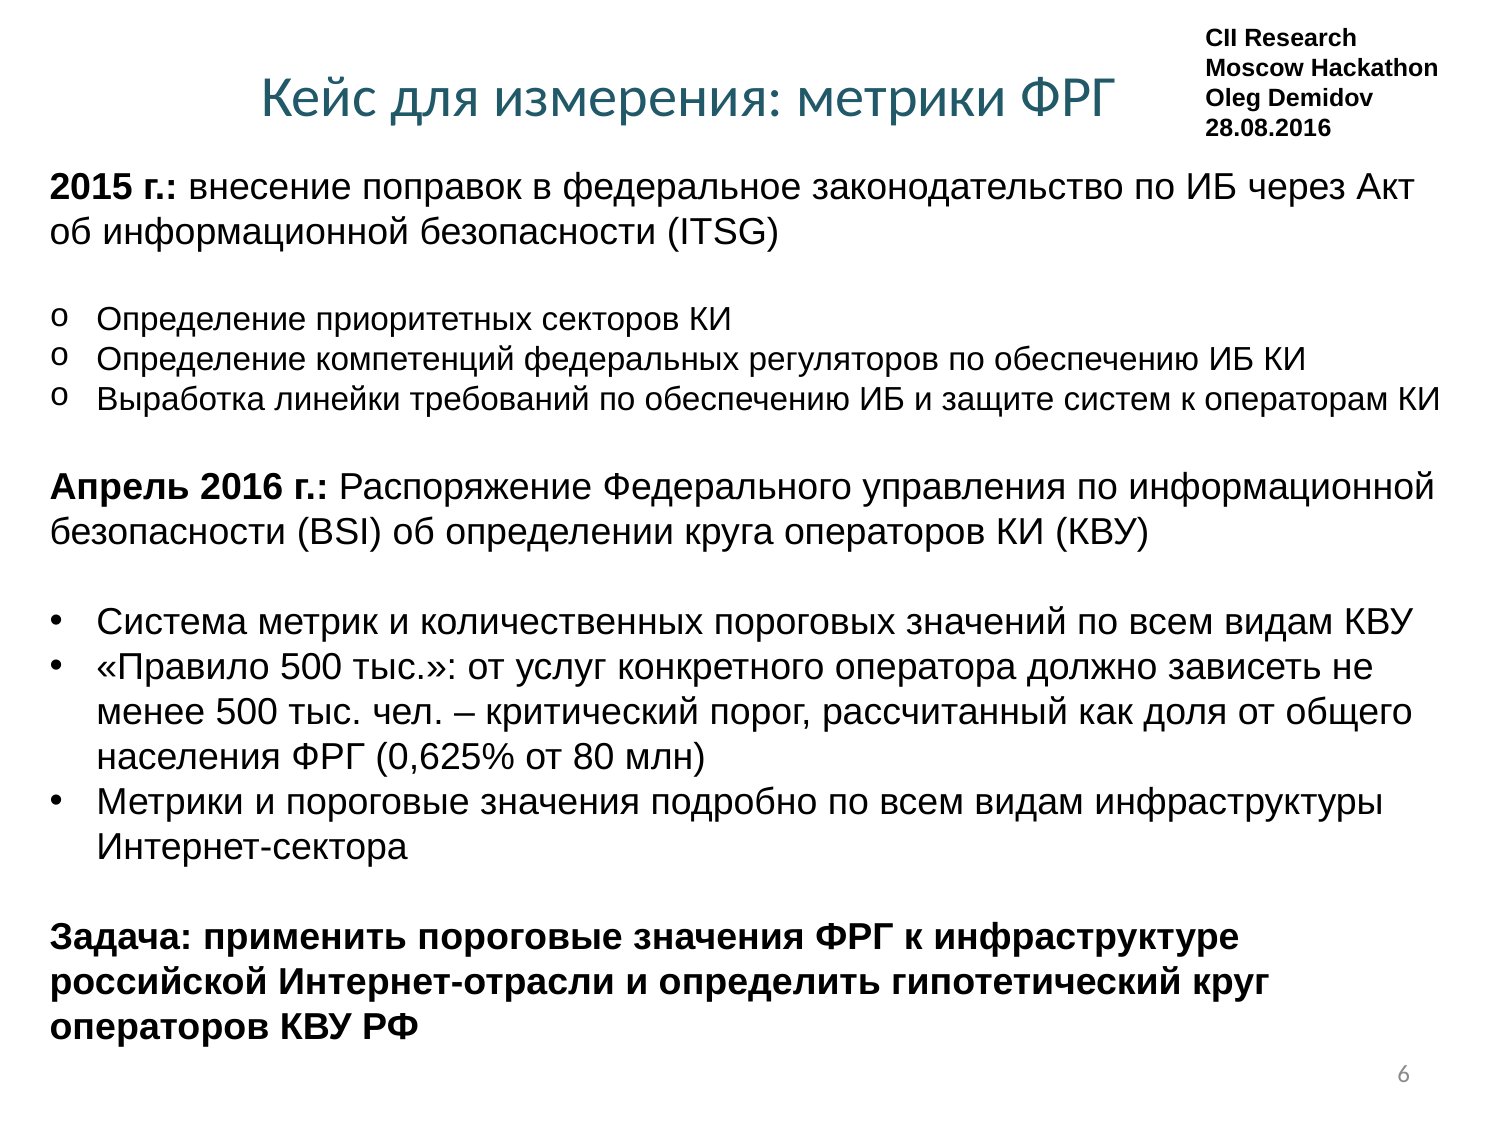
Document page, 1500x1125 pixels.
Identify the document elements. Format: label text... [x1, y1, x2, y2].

text_box Кейс для измерения: метрики ФРГ [127, 0, 1190, 154]
text_box 2015 г.: внесение поправок в федеральное законодательство по ИБ через Акт об информационной безопасности (ITSG) Определение приоритетных секторов КИ Определение компетенций федеральных регуляторов по обеспечению ИБ КИ Выработка линейки требований по обеспечению ИБ и защите систем к операторам КИ Апрель 2016 г.: Распоряжение Федерального управления по информационной безопасности (BSI) об определении круга операторов КИ (КВУ) Система метрик и количественных пороговых значений по всем видам КВУ «Правило 500 тыс.»: от услуг конкретного оператора должно зависеть не менее 500 тыс. чел. – критический порог, рассчитанный как доля от общего населения ФРГ (0,625% от 80 млн) Метрики и пороговые значения подробно по всем видам инфраструктуры Интернет-сектора Задача: применить пороговые значения ФРГ к инфраструктуре российской Интернет-отрасли и определить гипотетический круг операторов КВУ РФ [34, 154, 1472, 1103]
text_box CII Research Moscow Hackathon Oleg Demidov 28.08.2016 [1190, 0, 1500, 163]
text_box 6 [1074, 1042, 1425, 1103]
